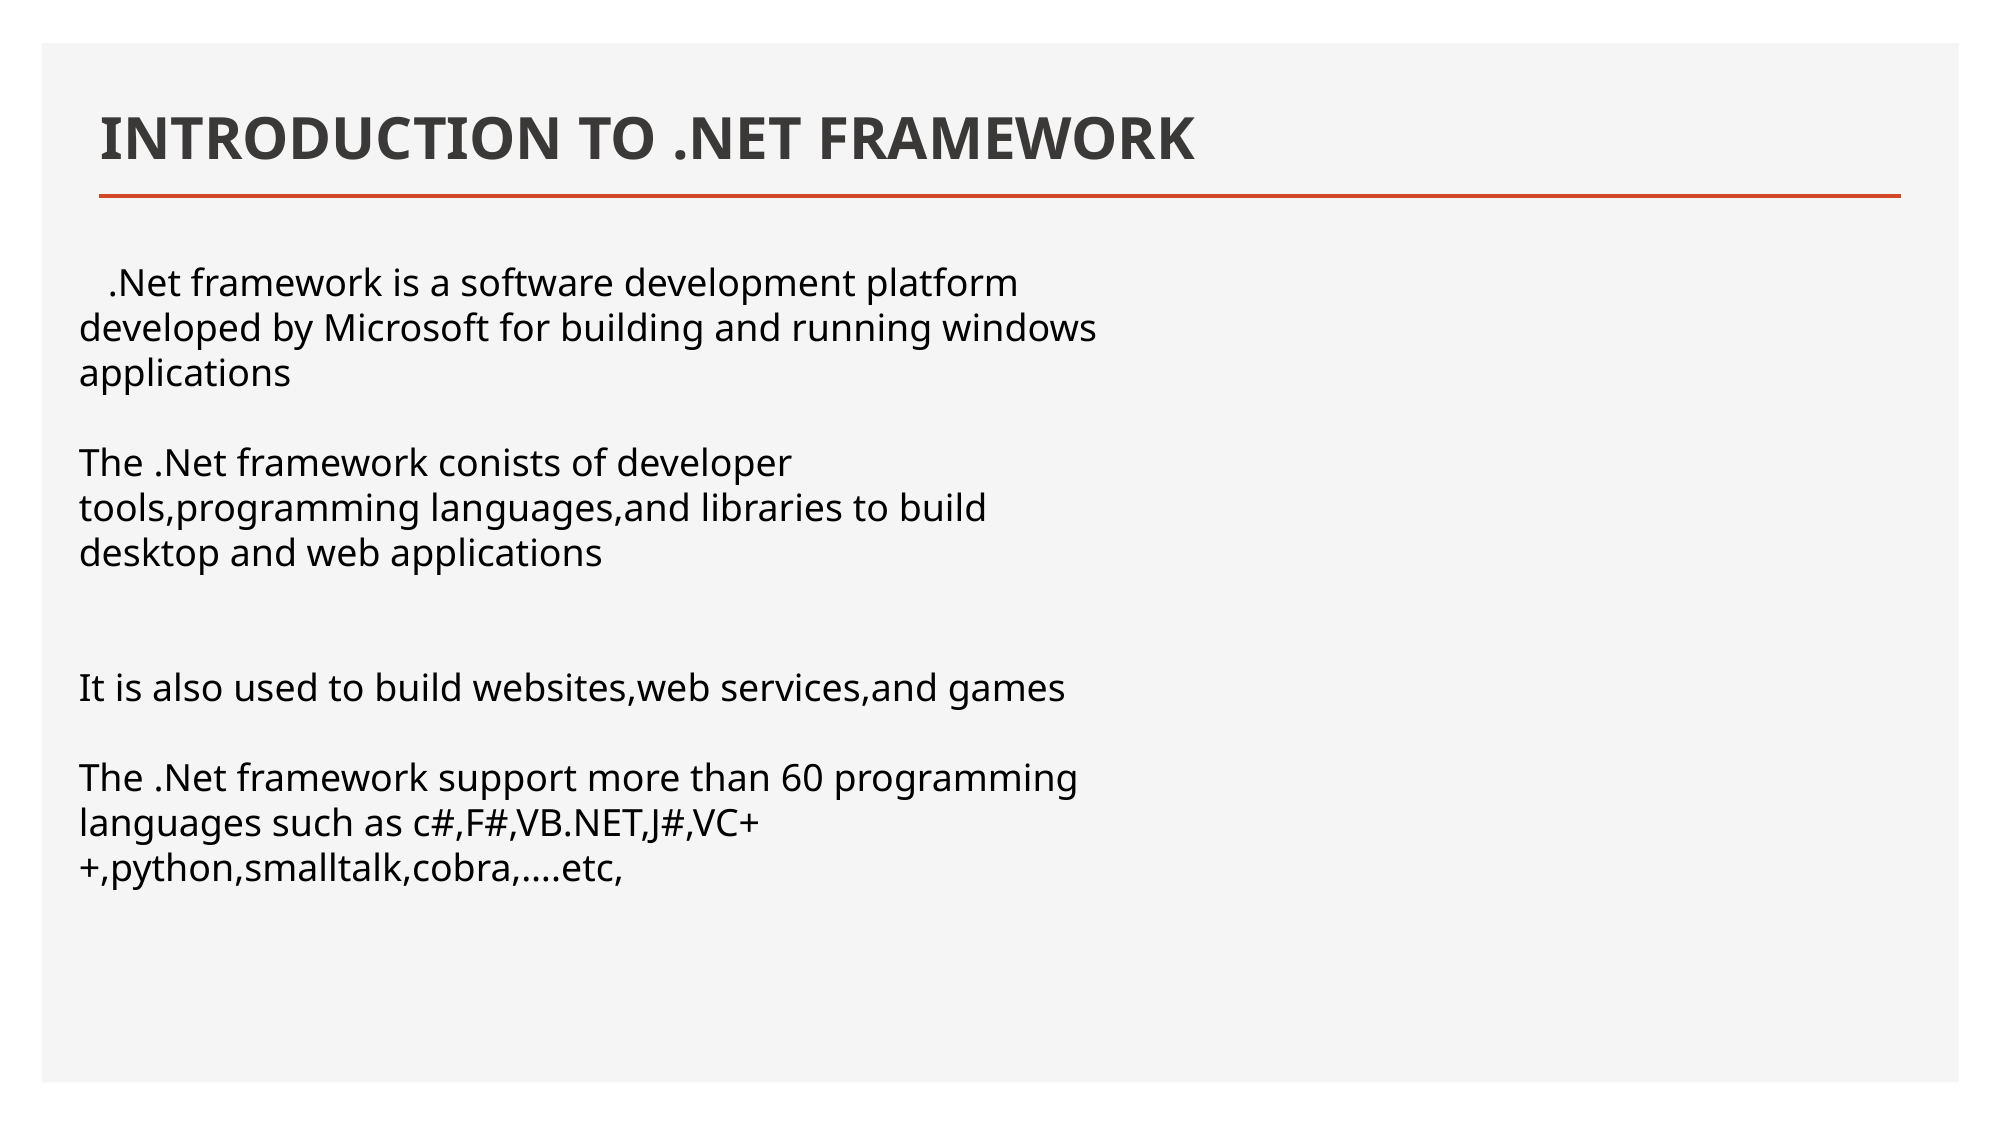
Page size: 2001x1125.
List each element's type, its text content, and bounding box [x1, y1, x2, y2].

title INTRODUCTION TO .NET FRAMEWORK [85, 73, 1214, 179]
text_box .Net framework is a software development platform developed by Microsoft for building and running windows applications The .Net framework conists of developer tools,programming languages,and libraries to build desktop and web applications It is also used to build websites,web services,and games The .Net framework support more than 60 programming languages such as c#,F#,VB.NET,J#,VC++,python,smalltalk,cobra,….etc, [64, 251, 1147, 897]
